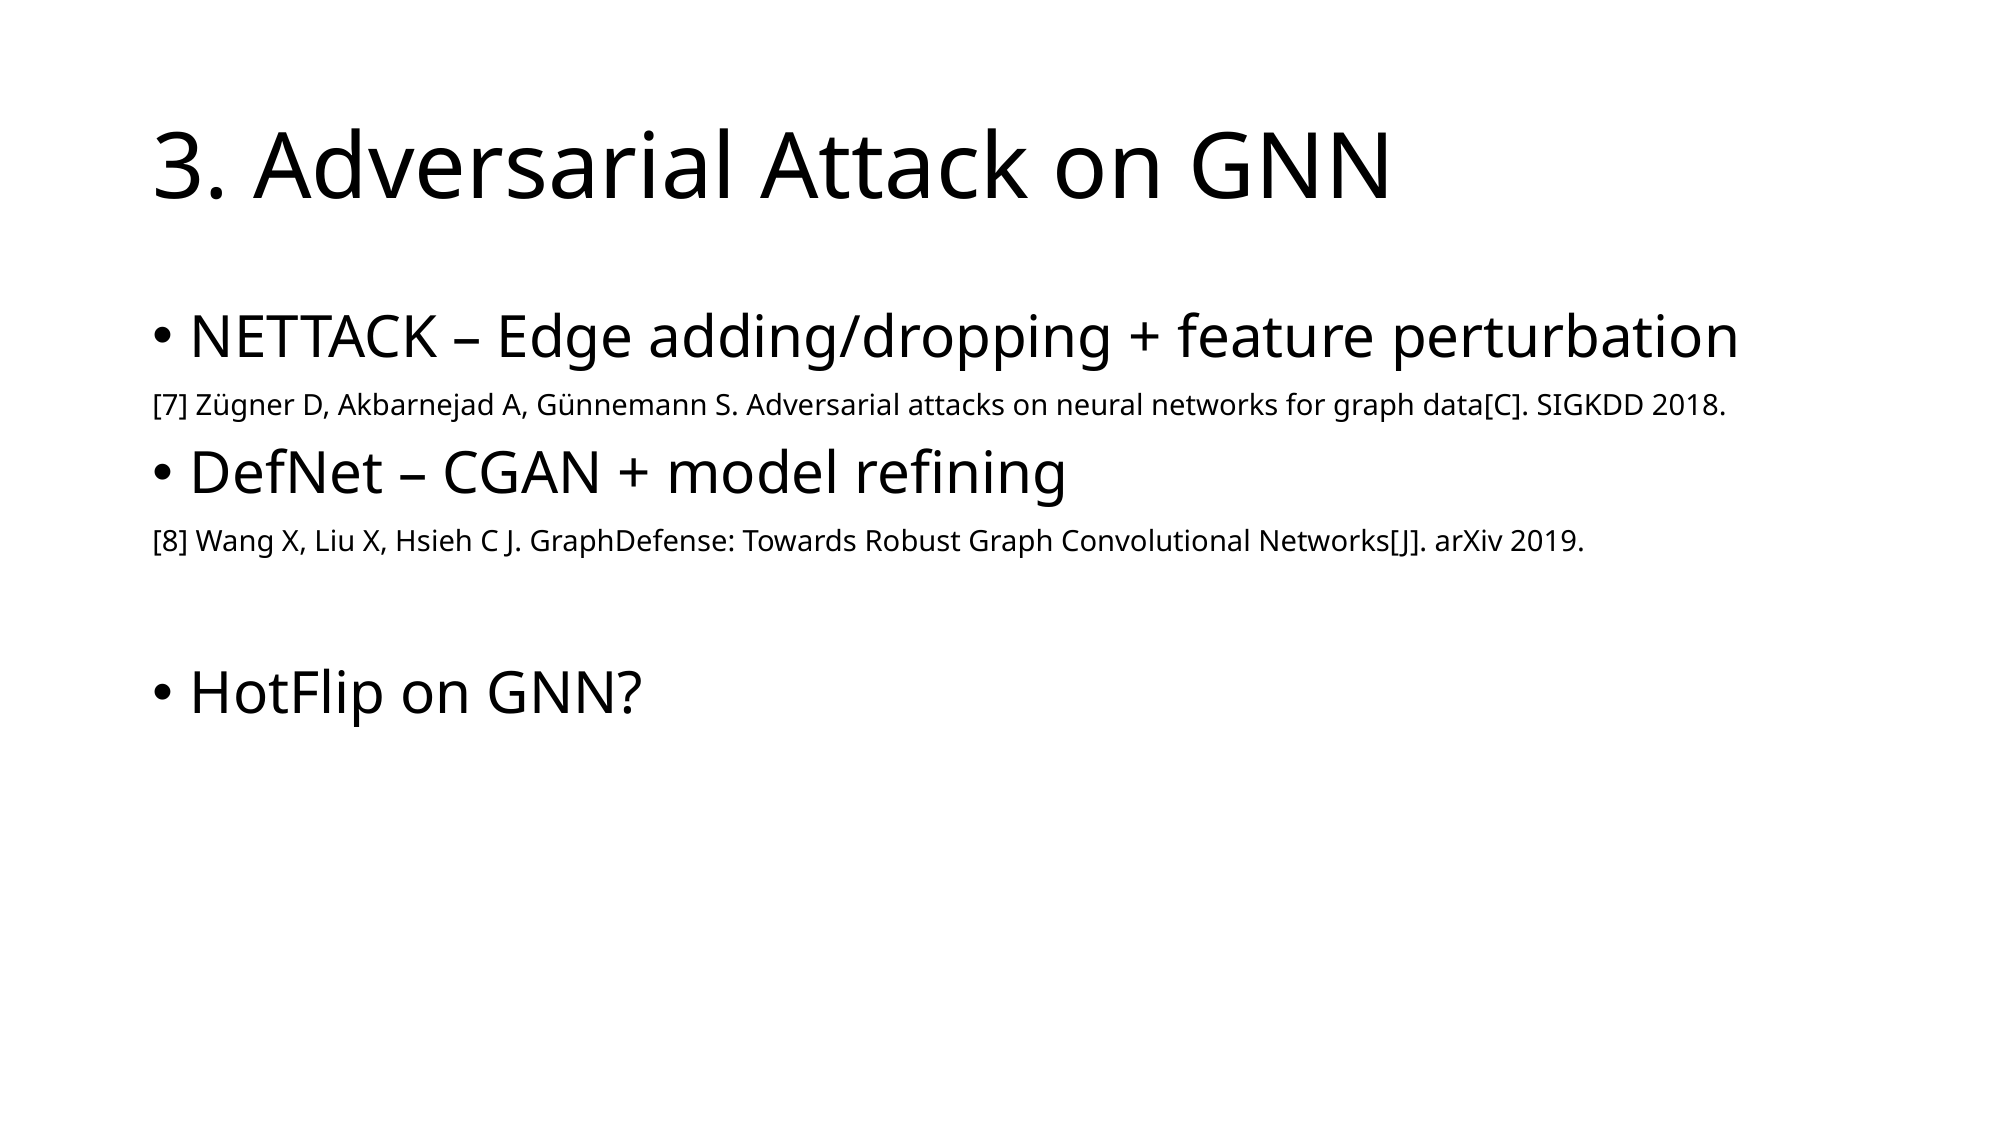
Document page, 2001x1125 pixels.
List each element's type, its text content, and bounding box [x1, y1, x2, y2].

title 3. Adversarial Attack on GNN [137, 59, 1863, 278]
list NETTACK – Edge adding/dropping + feature perturbation [7] Zügner D, Akbarnejad A, Günnemann S. Adversarial attacks on neural networks for graph data[C]. SIGKDD 2018. DefNet – CGAN + model refining [8] Wang X, Liu X, Hsieh C J. GraphDefense: Towards Robust Graph Convolutional Networks[J]. arXiv 2019. HotFlip on GNN? [137, 299, 1863, 1014]
